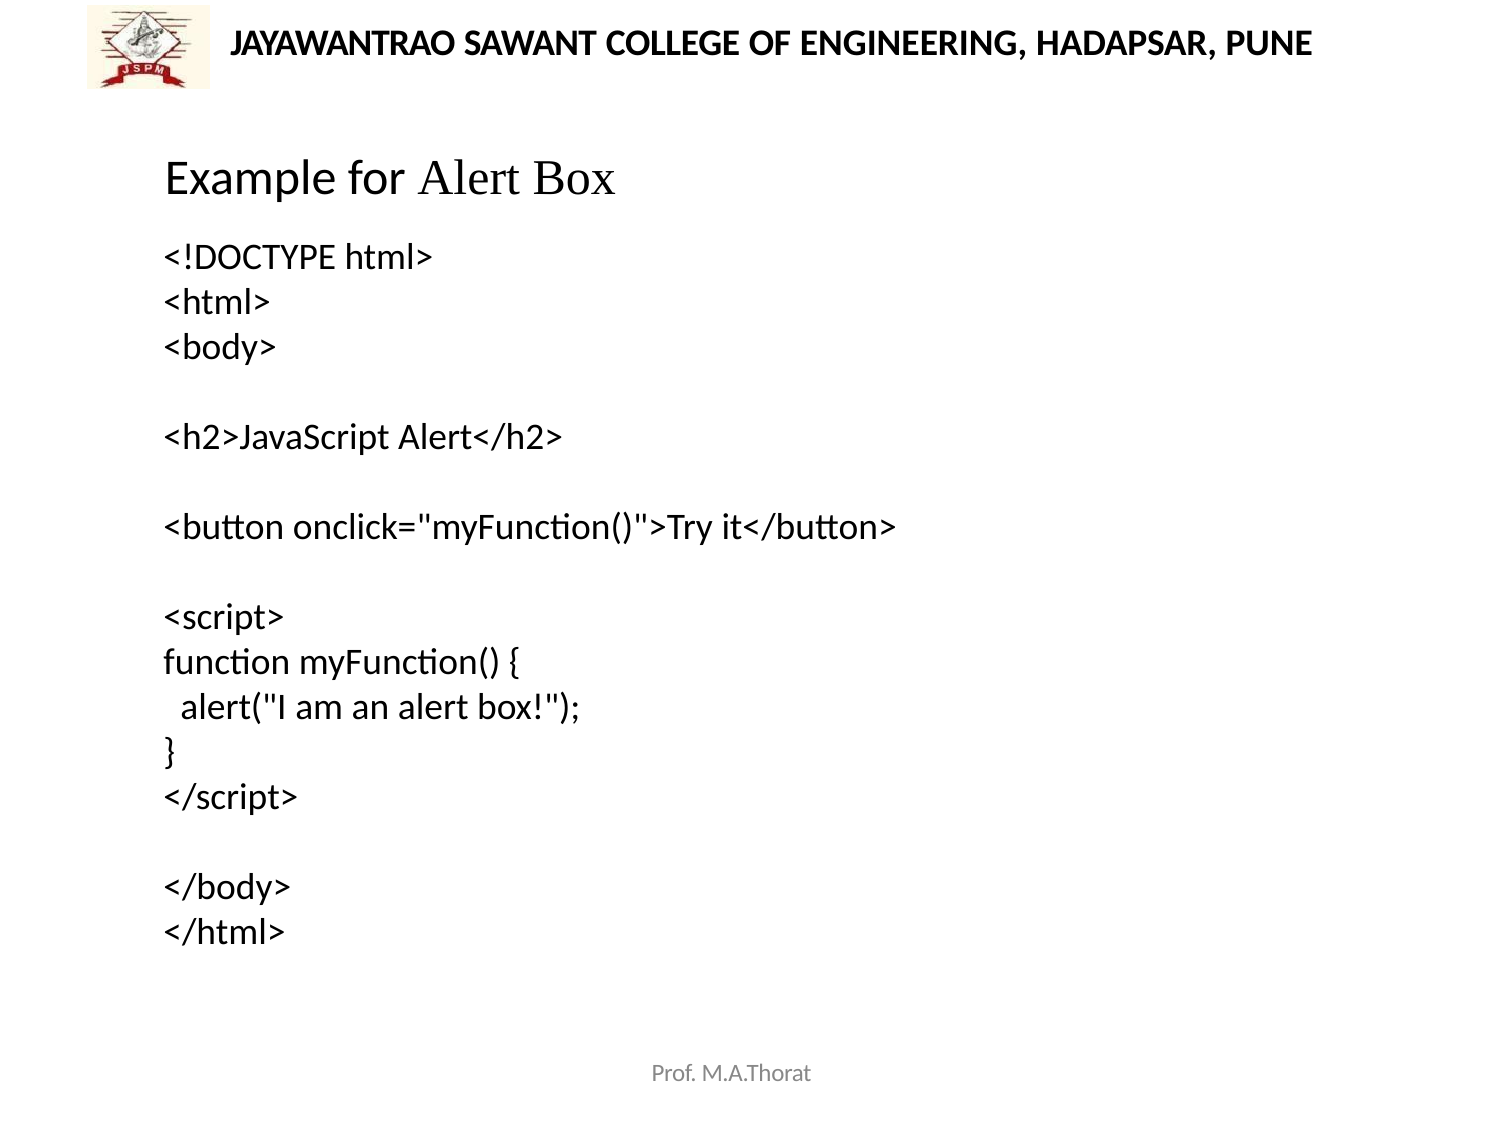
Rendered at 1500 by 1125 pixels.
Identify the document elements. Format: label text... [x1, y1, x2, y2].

text_box JAYAWANTRAO SAWANT COLLEGE OF ENGINEERING, HADAPSAR, PUNE [228, 15, 1333, 63]
footer Prof. M.A.Thorat [649, 1060, 851, 1090]
text_box <!DOCTYPE html> <html> <body> <h2>JavaScript Alert</h2> <button onclick="myFunction()">Try it</button> <script> function myFunction() { alert("I am an alert box!"); } </script> </body> </html> [148, 224, 1425, 1030]
text_box Example for Alert Box [149, 137, 631, 213]
picture [87, 5, 210, 89]
